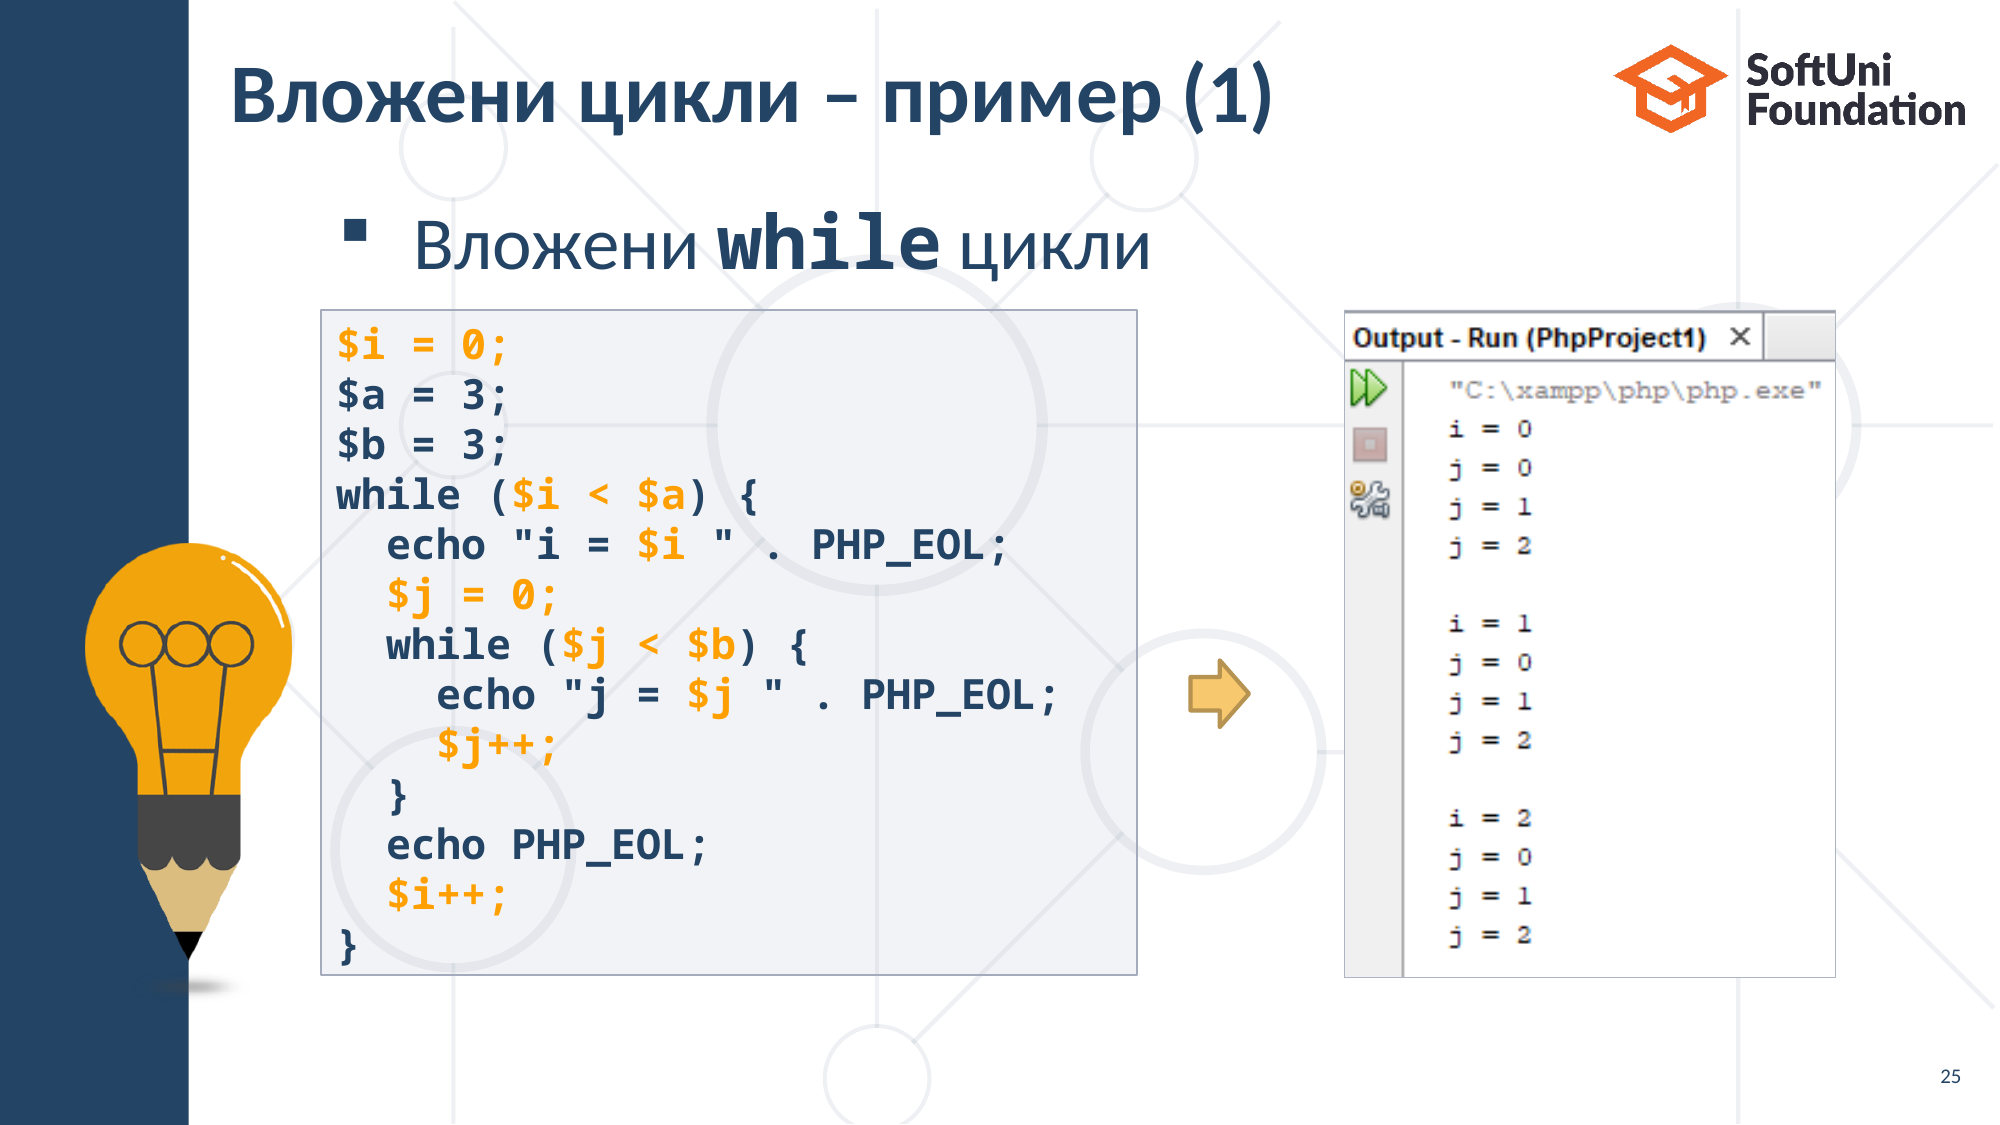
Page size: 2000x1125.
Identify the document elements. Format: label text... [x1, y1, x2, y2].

text_box [1188, 658, 1251, 730]
title Вложени цикли – пример (1) [212, 16, 1591, 162]
picture [85, 543, 292, 1003]
picture [1613, 44, 1965, 133]
list Вложени while цикли [321, 183, 1968, 1050]
picture [1344, 309, 1836, 979]
slide_number 25 [1896, 1049, 1968, 1101]
text_box $i = 0; $a = 3; $b = 3; while ($i < $a) { echo "i = $i " . PHP_EOL; $j = 0; while ($j < $b) { echo "j = $j " . PHP_EOL; $j++; } echo PHP_EOL; $i++; } [321, 310, 1138, 976]
